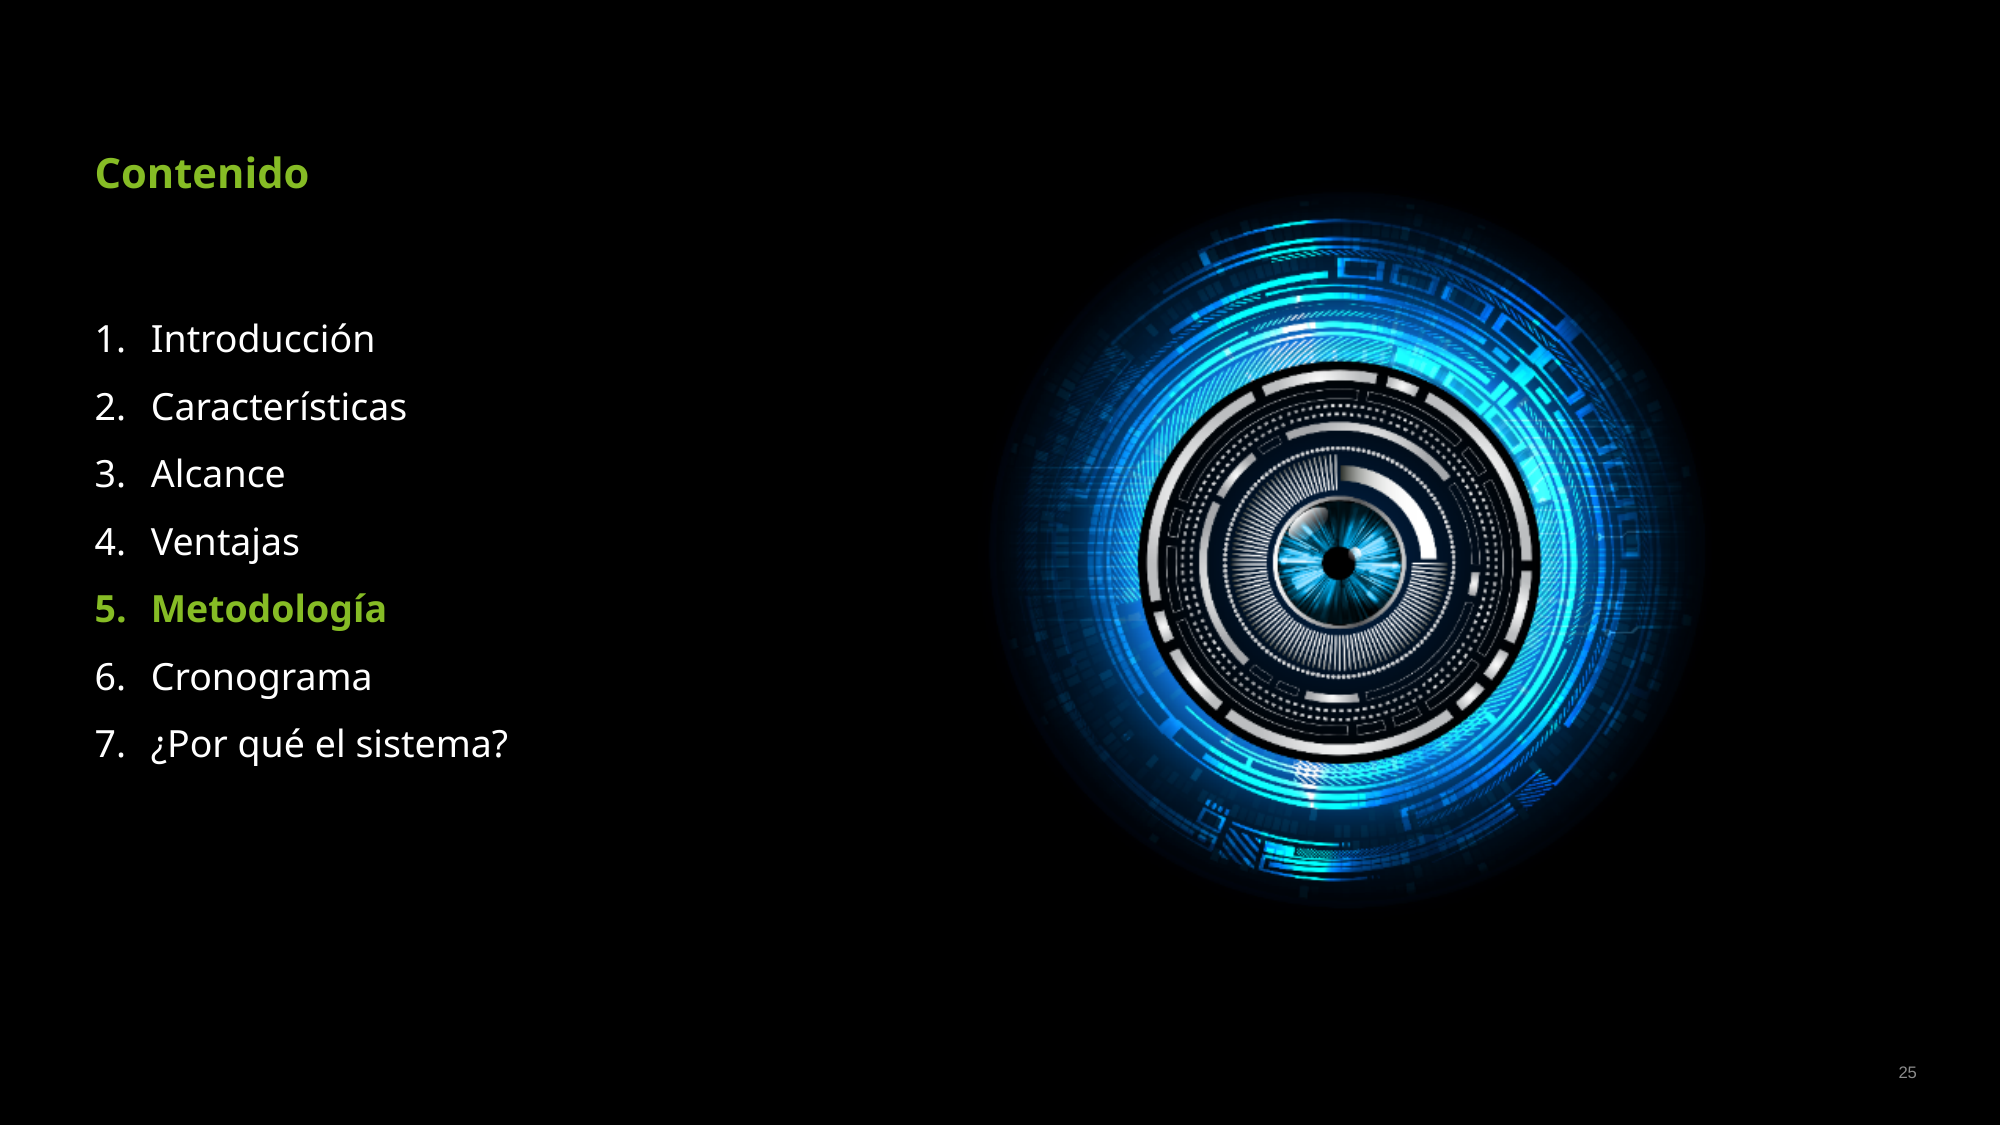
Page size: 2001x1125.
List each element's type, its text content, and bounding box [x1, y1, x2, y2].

picture [791, 0, 1897, 1105]
slide_number 25 [1902, 1051, 1917, 1093]
text_box Introducción Características Alcance Ventajas Metodología Cronograma ¿Por qué el sistema? [94, 292, 786, 547]
text_box Contenido [94, 146, 625, 202]
